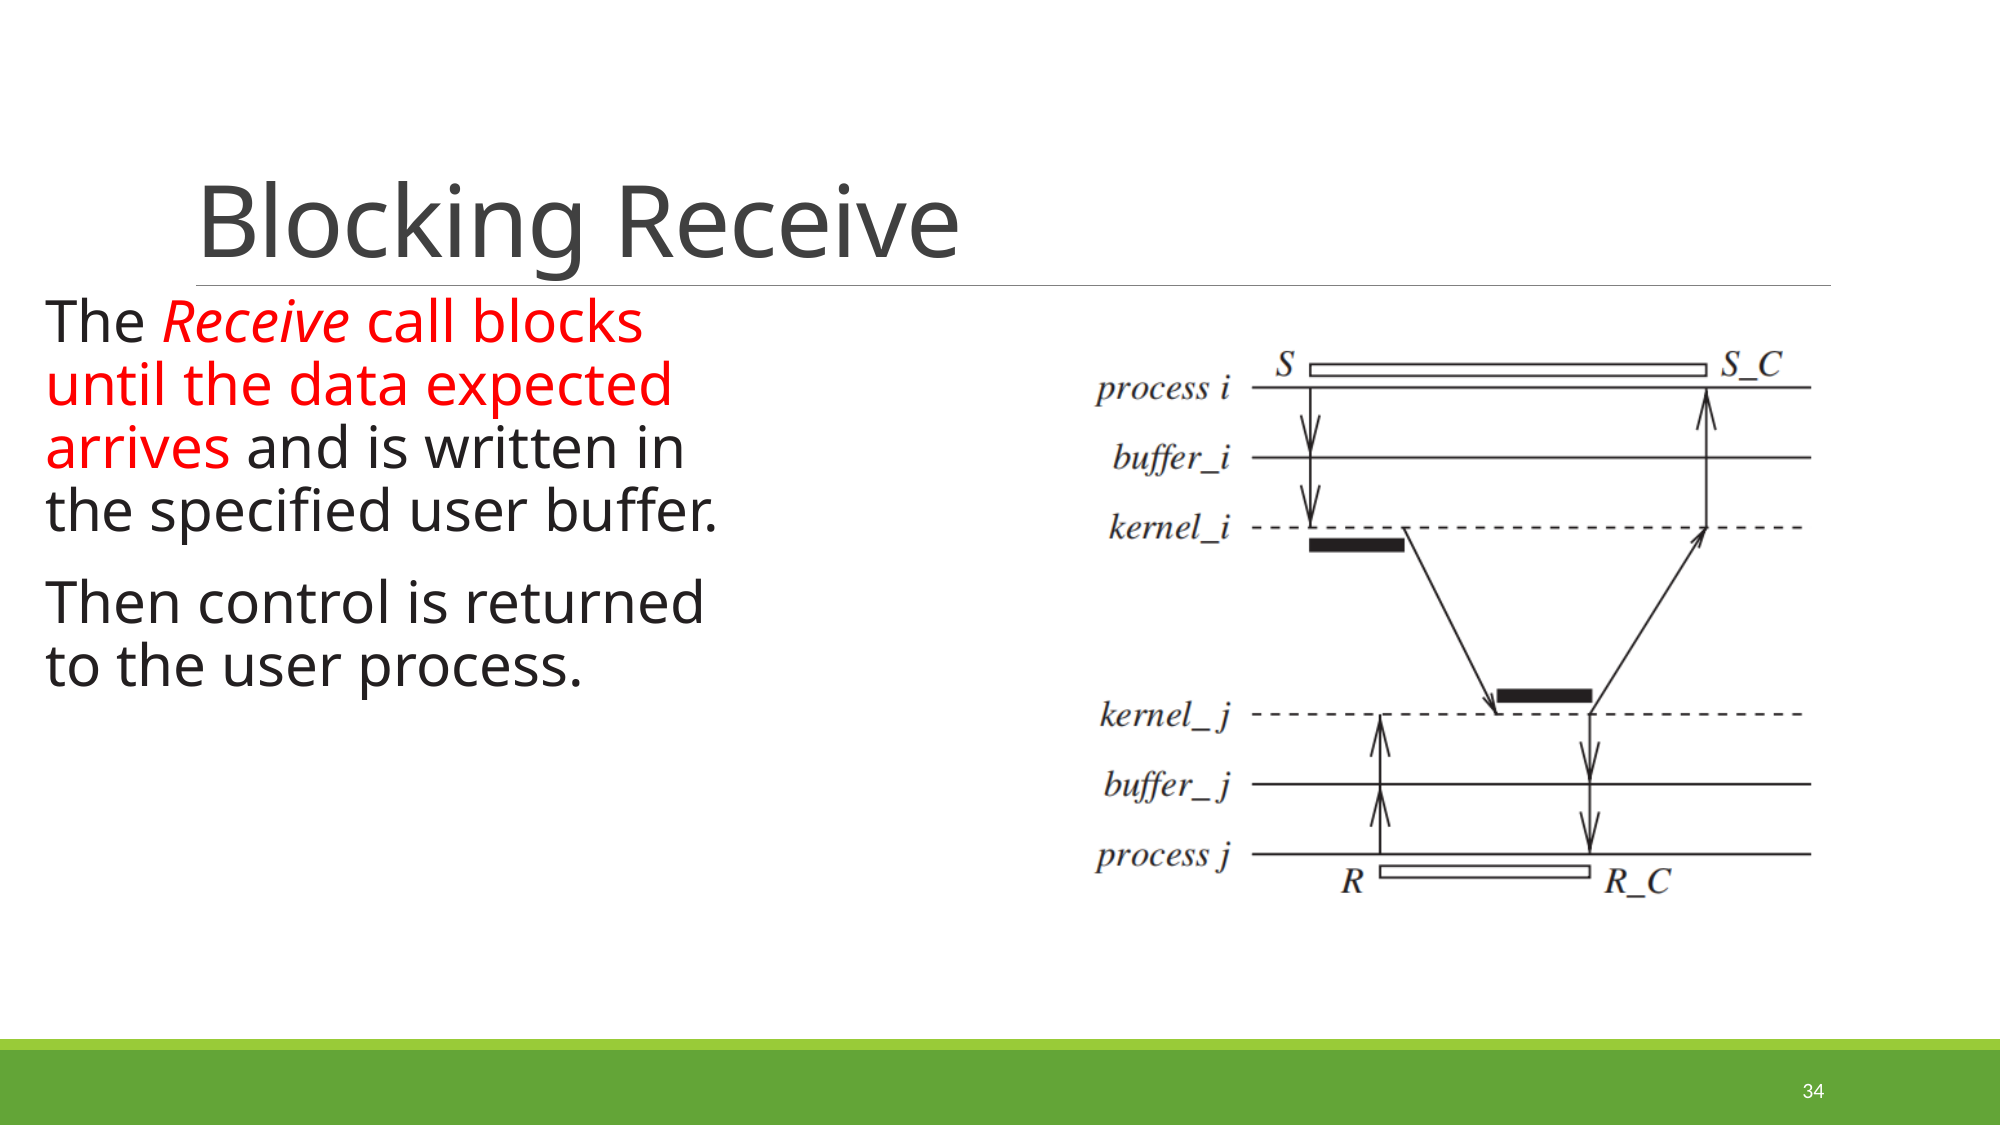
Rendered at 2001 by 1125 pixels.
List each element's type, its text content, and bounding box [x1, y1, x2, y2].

title Blocking Receive [180, 47, 1830, 285]
list The Receive call blocks until the data expected arrives and is written in the specified user buffer. Then control is returned to the user process. [30, 285, 744, 945]
picture [1082, 302, 1851, 923]
slide_number 34 [1624, 1059, 1840, 1120]
